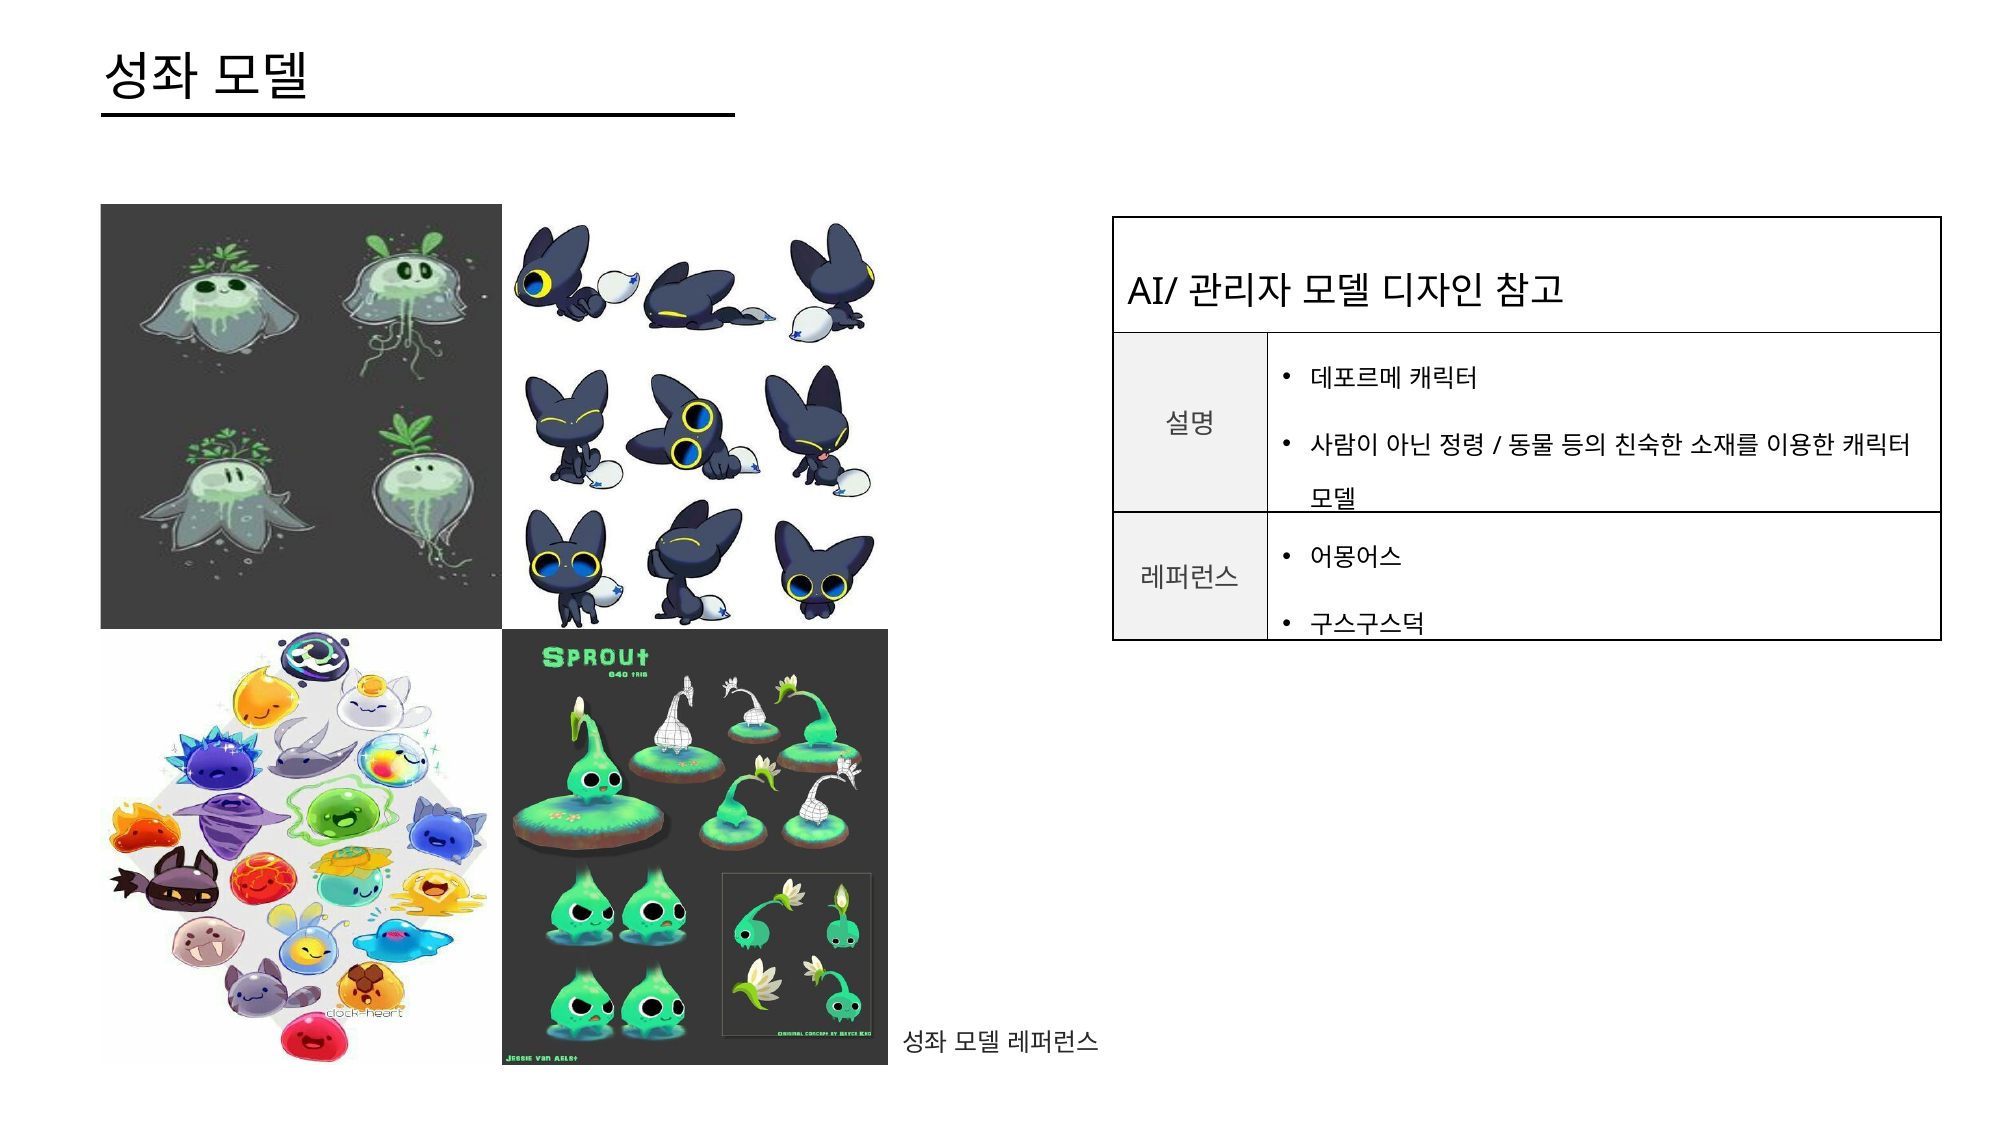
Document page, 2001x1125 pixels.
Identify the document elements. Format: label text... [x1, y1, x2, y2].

text_box 성좌 모델 레퍼런스 [888, 1019, 1249, 1064]
text_box 성좌 모델 [89, 36, 785, 114]
table_cell 어몽어스 구스구스덕 [1268, 513, 1940, 639]
table_cell 설명 [1114, 333, 1267, 511]
table_header AI/관리자 모델 디자인 참고 [1114, 218, 1940, 332]
table_cell 데포르메 캐릭터 사람이 아닌 정령/동물 등의 친숙한 소재를 이용한 캐릭터 모델 [1268, 333, 1940, 511]
table_cell 레퍼런스 [1114, 513, 1267, 639]
picture [100, 204, 888, 1065]
